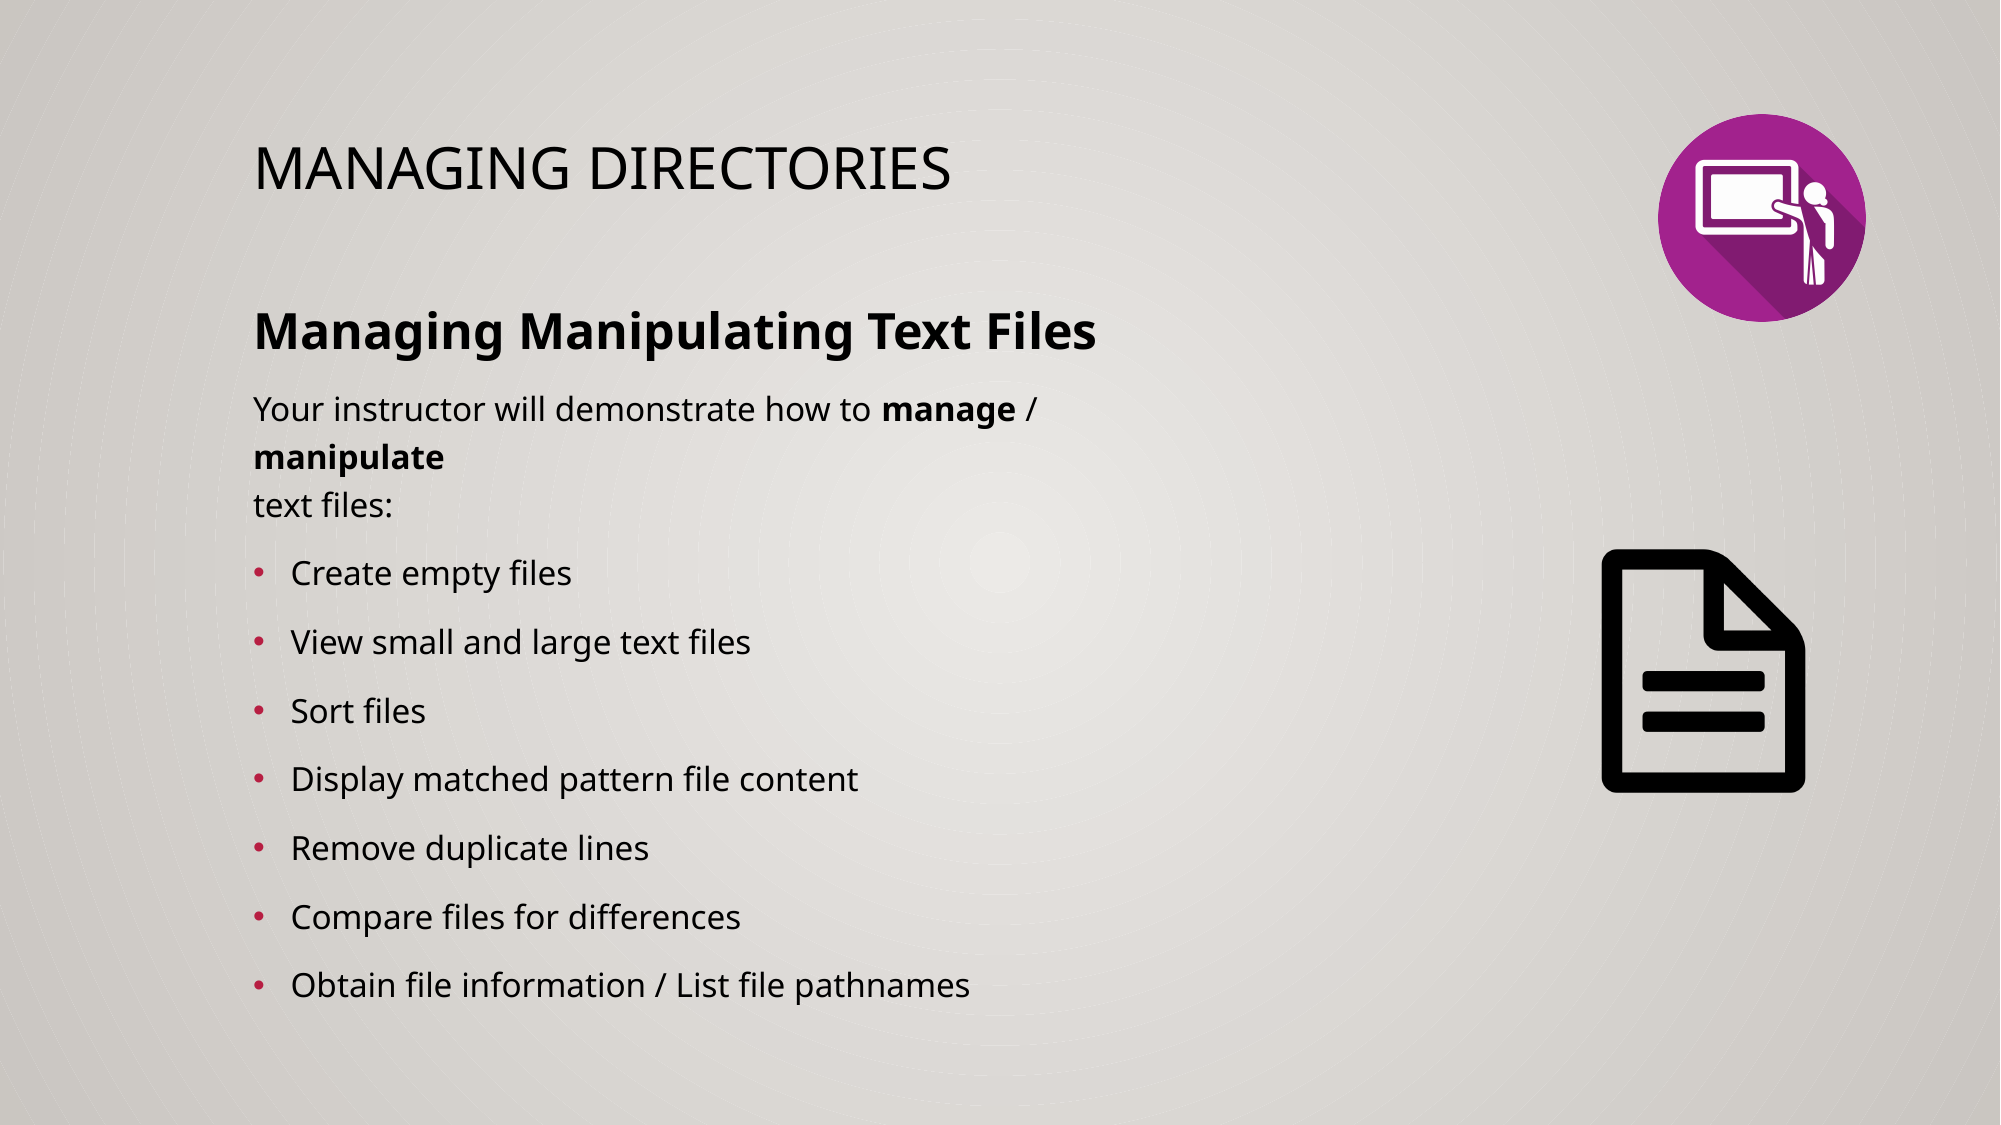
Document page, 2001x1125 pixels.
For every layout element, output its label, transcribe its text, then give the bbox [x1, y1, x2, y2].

picture [1563, 527, 1848, 813]
title Managing Directories [238, 131, 1658, 305]
picture [1658, 114, 1866, 322]
list Managing Manipulating Text Files Your instructor will demonstrate how to manage / manipulate text files: Create empty files View small and large text files Sort files Display matched pattern file content Remove duplicate lines Compare files for differences Obtain file information / List file pathnames [238, 279, 1206, 1061]
